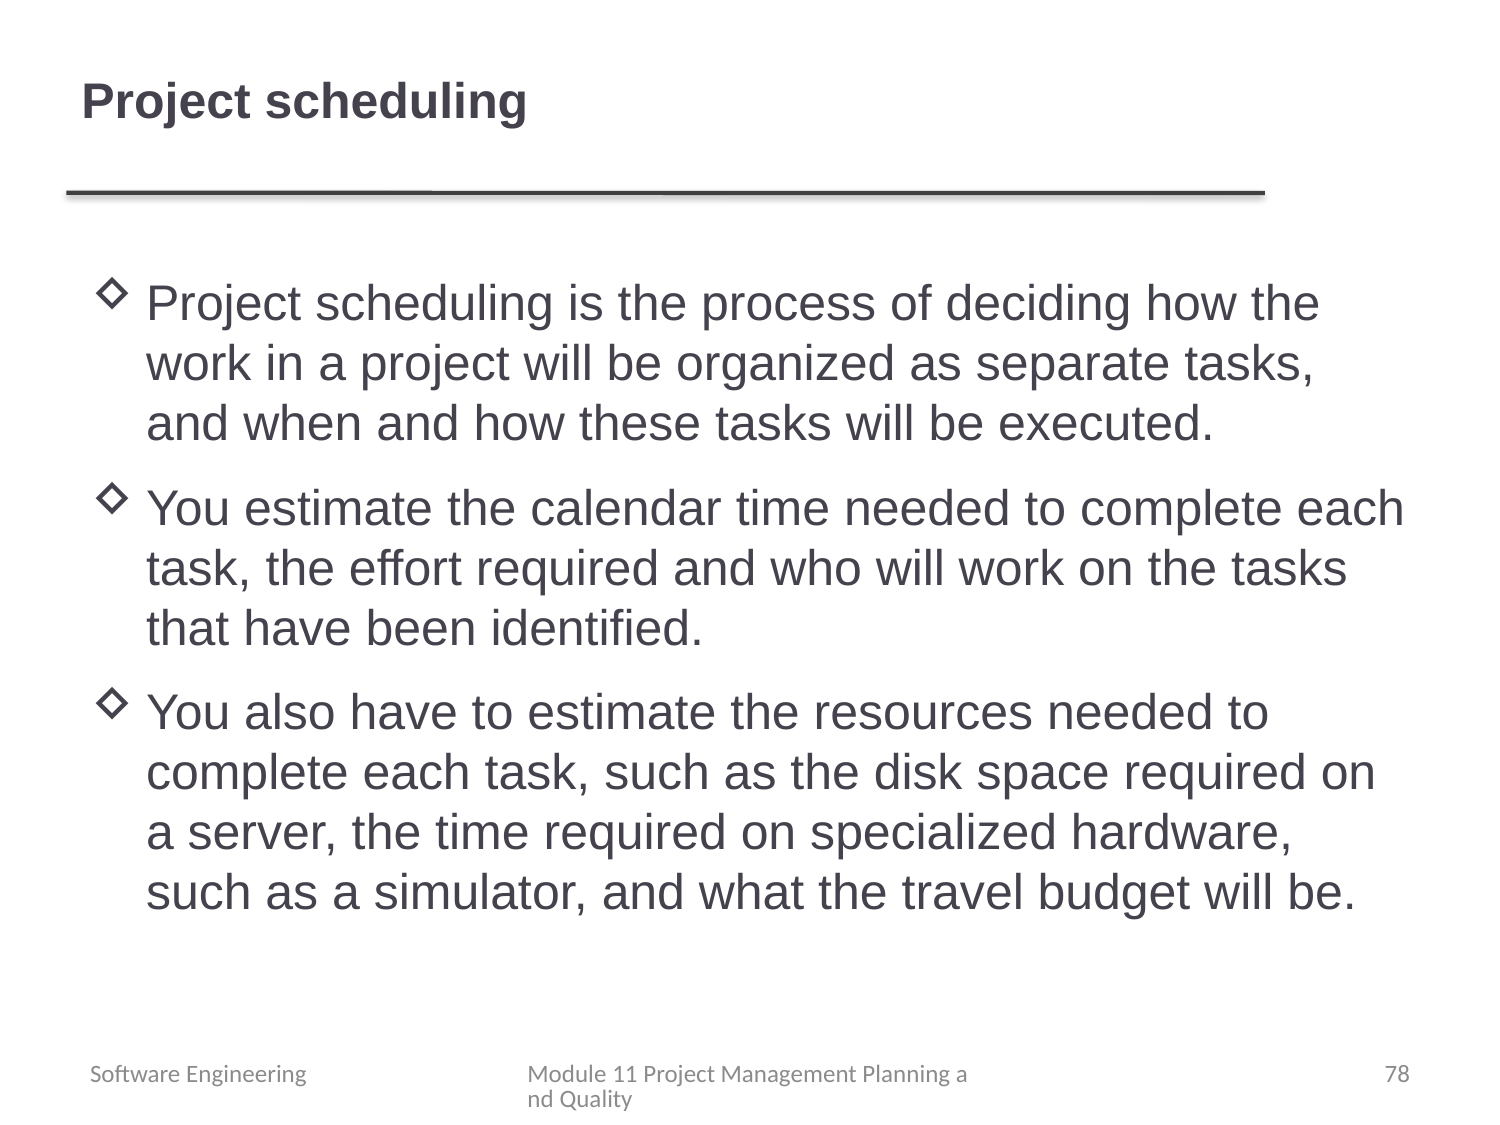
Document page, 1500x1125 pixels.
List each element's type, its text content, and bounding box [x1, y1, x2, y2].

slide_number Software Engineering [75, 1042, 425, 1103]
slide_number 78 [1074, 1042, 1425, 1103]
title Project scheduling [66, 4, 1264, 193]
list Project scheduling is the process of deciding how the work in a project will be organized as separate tasks, and when and how these tasks will be executed. You estimate the calendar time needed to complete each task, the effort required and who will work on the tasks that have been identified. You also have to estimate the resources needed to complete each task, such as the disk space required on a server, the time required on specialized hardware, such as a simulator, and what the travel budget will be. [75, 262, 1425, 1005]
footer Module 11 Project Management Planning and Quality [512, 1042, 988, 1103]
